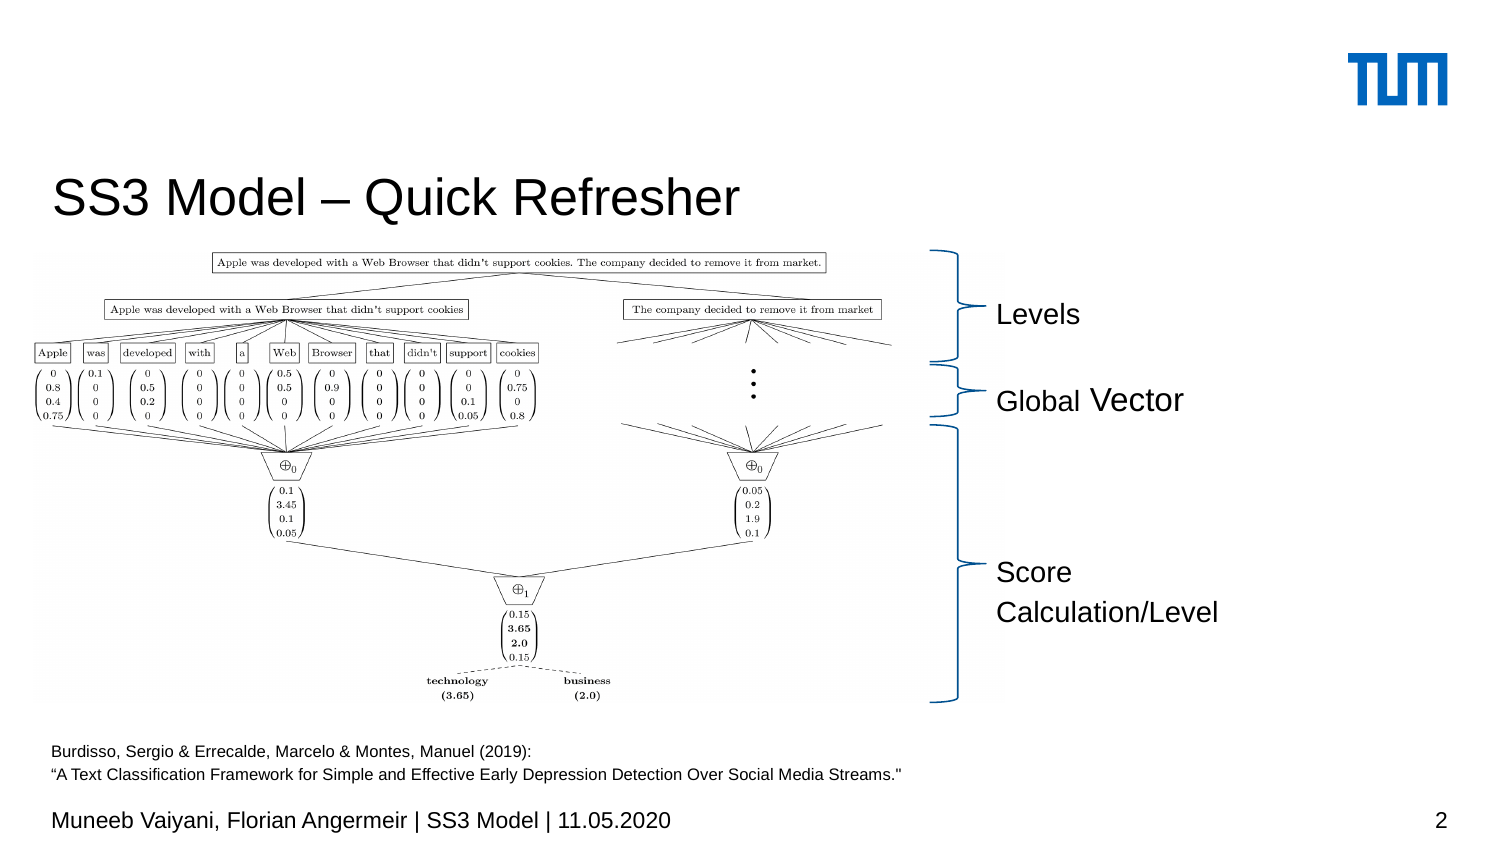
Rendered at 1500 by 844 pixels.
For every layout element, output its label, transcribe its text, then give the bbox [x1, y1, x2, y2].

text_box Burdisso, Sergio & Errecalde, Marcelo & Montes, Manuel (2019): “A Text Classification Framework for Simple and Effective Early Depression Detection Over Social Media Streams." [50, 738, 911, 784]
title SS3 Model – Quick Refresher [52, 159, 1449, 223]
footer Muneeb Vaiyani, Florian Angermeir | SS3 Model | 11.05.2020 [51, 796, 1112, 842]
slide_number 2 [1112, 796, 1448, 842]
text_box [33, 250, 1292, 703]
